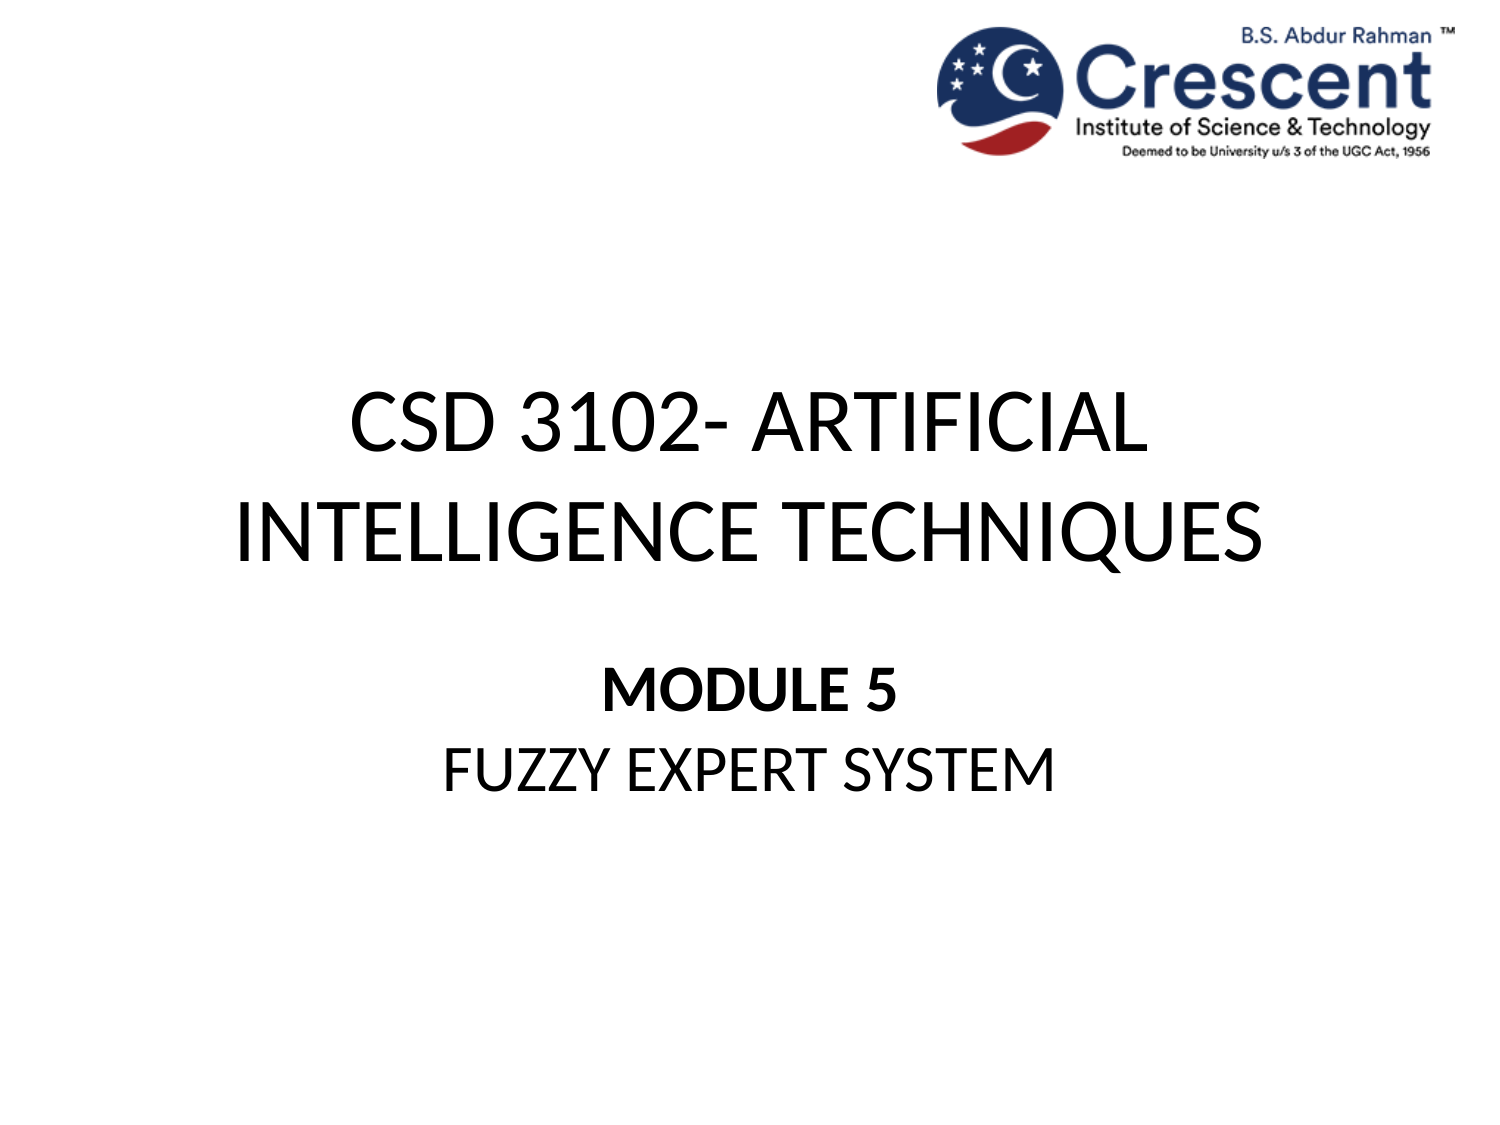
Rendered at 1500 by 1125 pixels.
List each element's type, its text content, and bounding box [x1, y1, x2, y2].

title CSD 3102- ARTIFICIAL INTELLIGENCE TECHNIQUES [112, 349, 1388, 591]
picture [937, 24, 1456, 160]
subtitle MODULE 5 FUZZY EXPERT SYSTEM [225, 637, 1275, 925]
